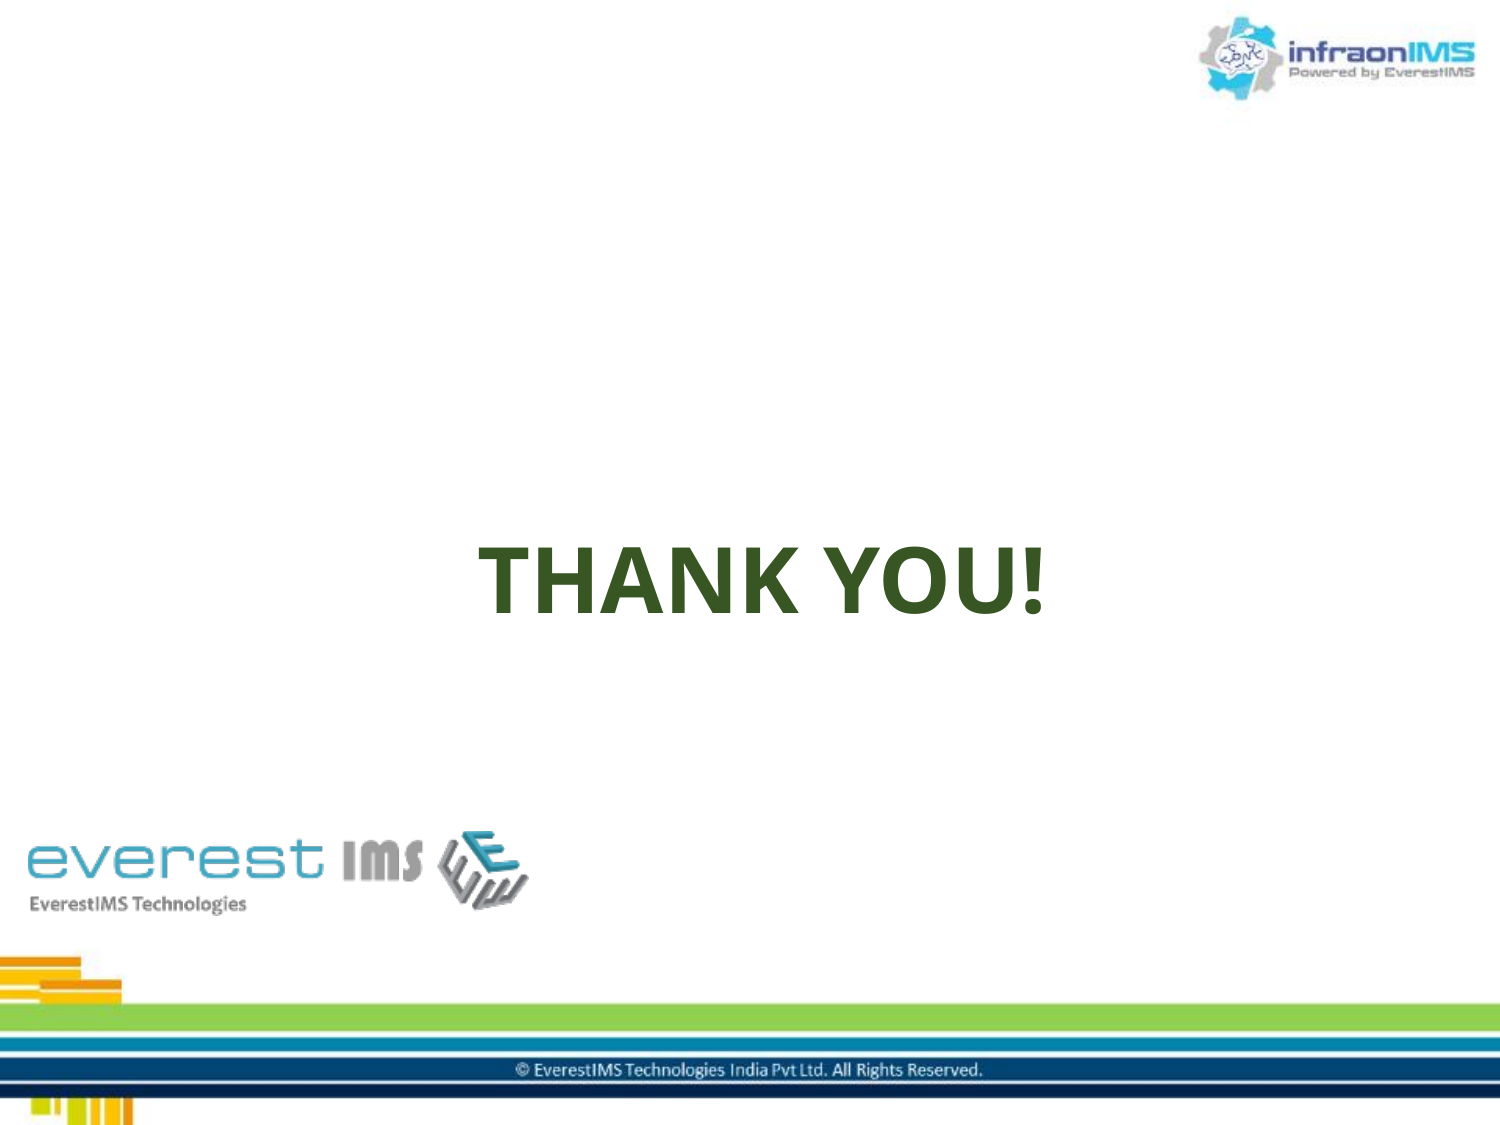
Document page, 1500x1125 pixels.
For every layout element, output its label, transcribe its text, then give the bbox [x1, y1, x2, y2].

text_box THANK YOU! [300, 404, 1225, 605]
picture [0, 1050, 1500, 1125]
picture [0, 0, 1500, 1038]
